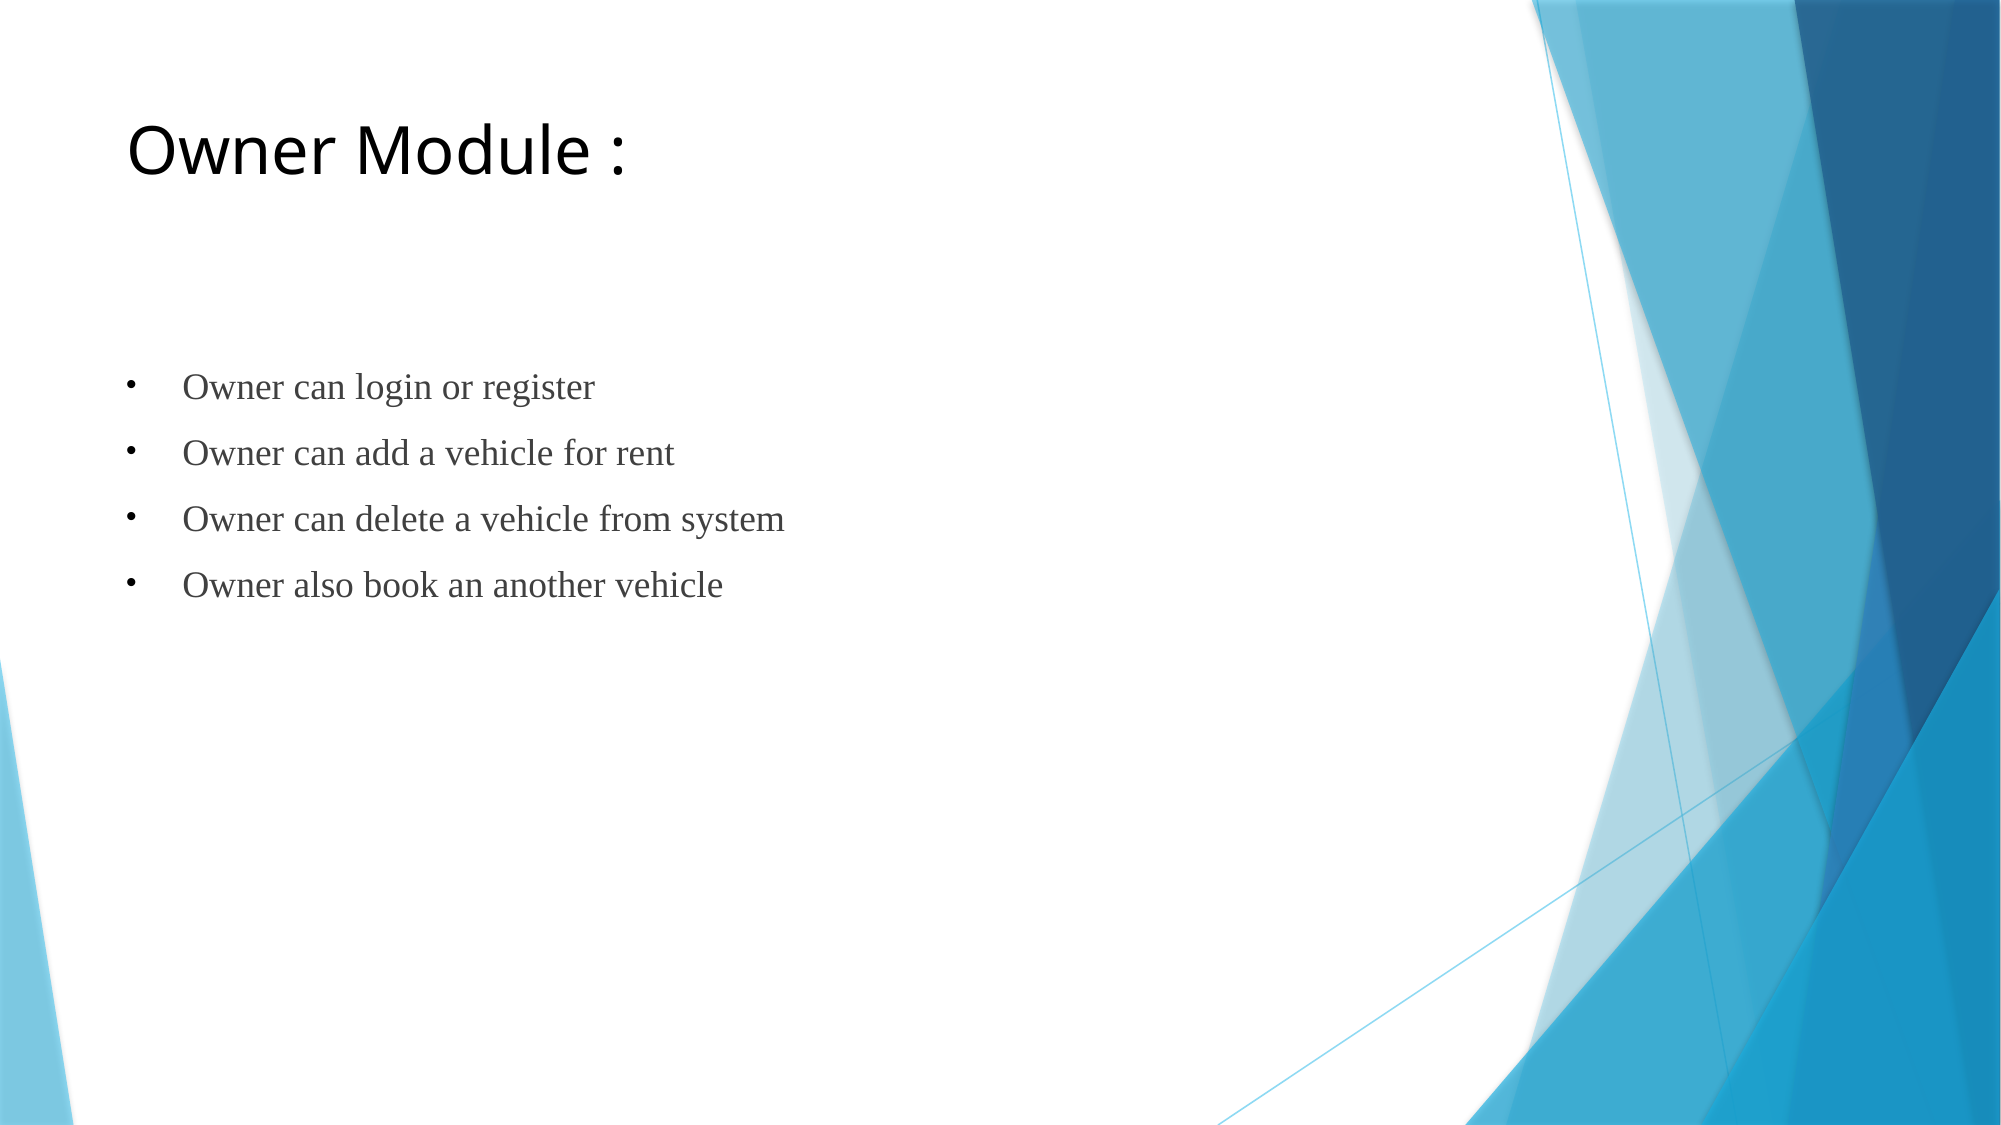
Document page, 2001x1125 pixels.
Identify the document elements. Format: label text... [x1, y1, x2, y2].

title Owner Module : [111, 99, 1522, 317]
list Owner can login or register Owner can add a vehicle for rent Owner can delete a vehicle from system Owner also book an another vehicle [111, 354, 1522, 992]
